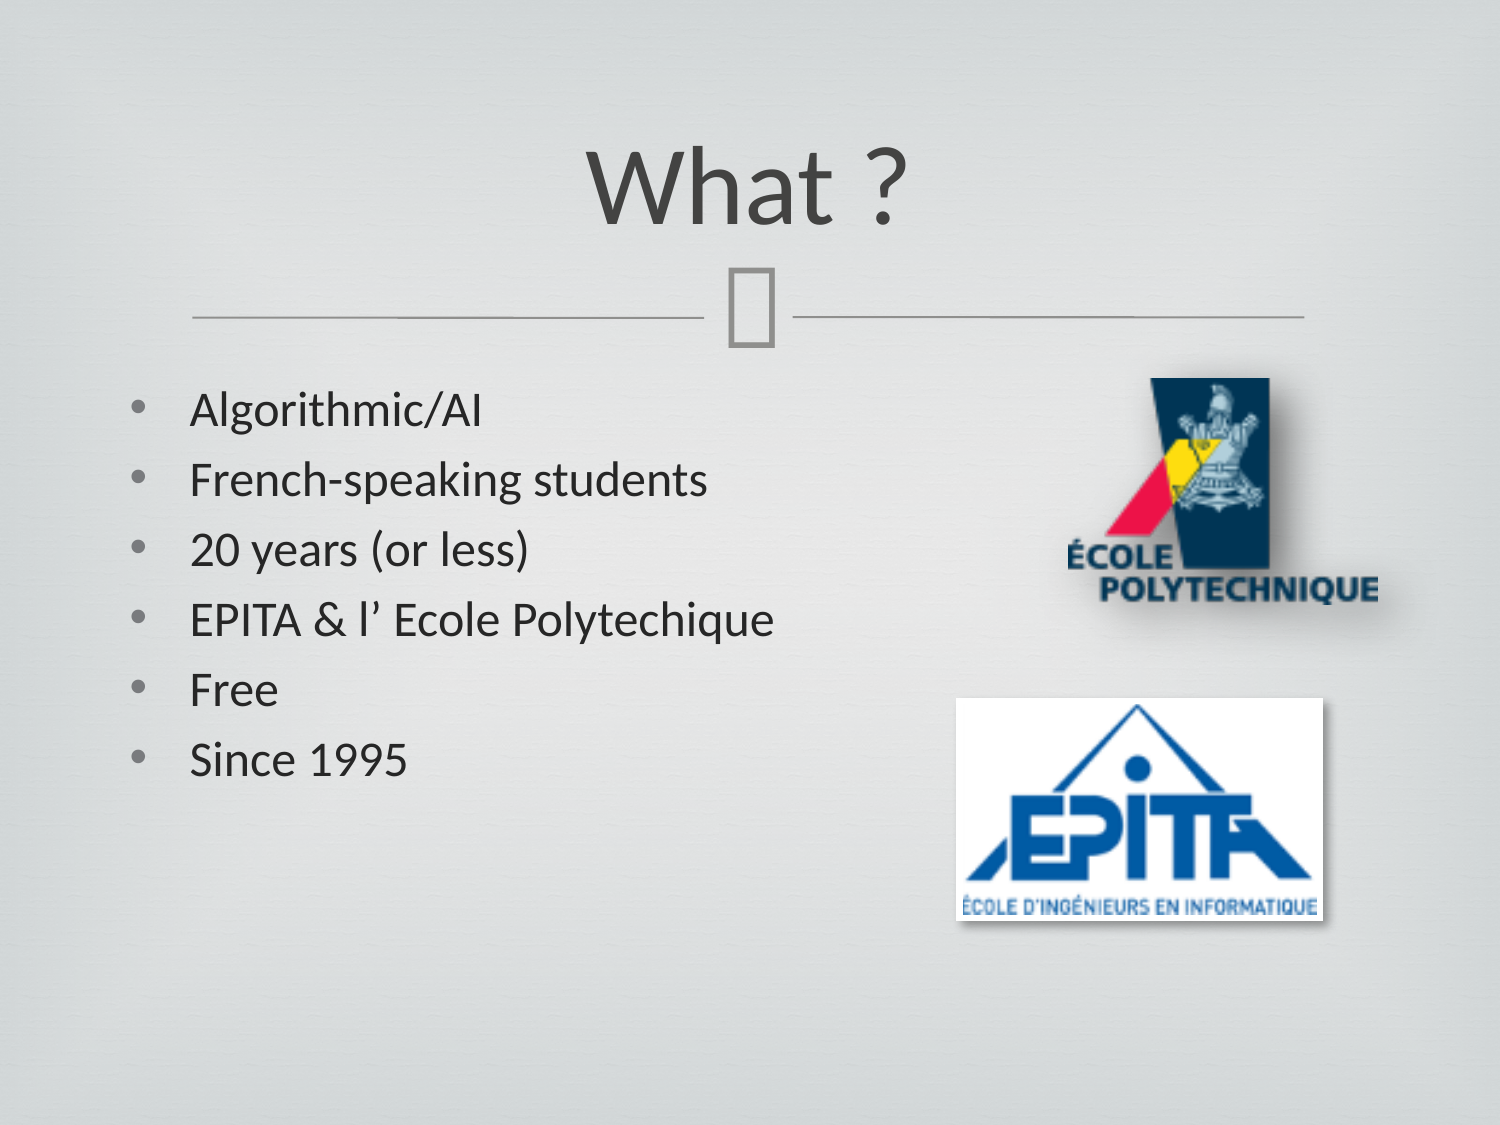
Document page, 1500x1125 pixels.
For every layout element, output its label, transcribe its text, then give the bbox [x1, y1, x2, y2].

list Algorithmic/AI French-speaking students 20 years (or less) EPITA & l’ Ecole Polytechique Free Since 1995 [114, 368, 1386, 1005]
title What ? [112, 93, 1386, 267]
picture [1068, 377, 1379, 605]
picture [962, 703, 1318, 916]
